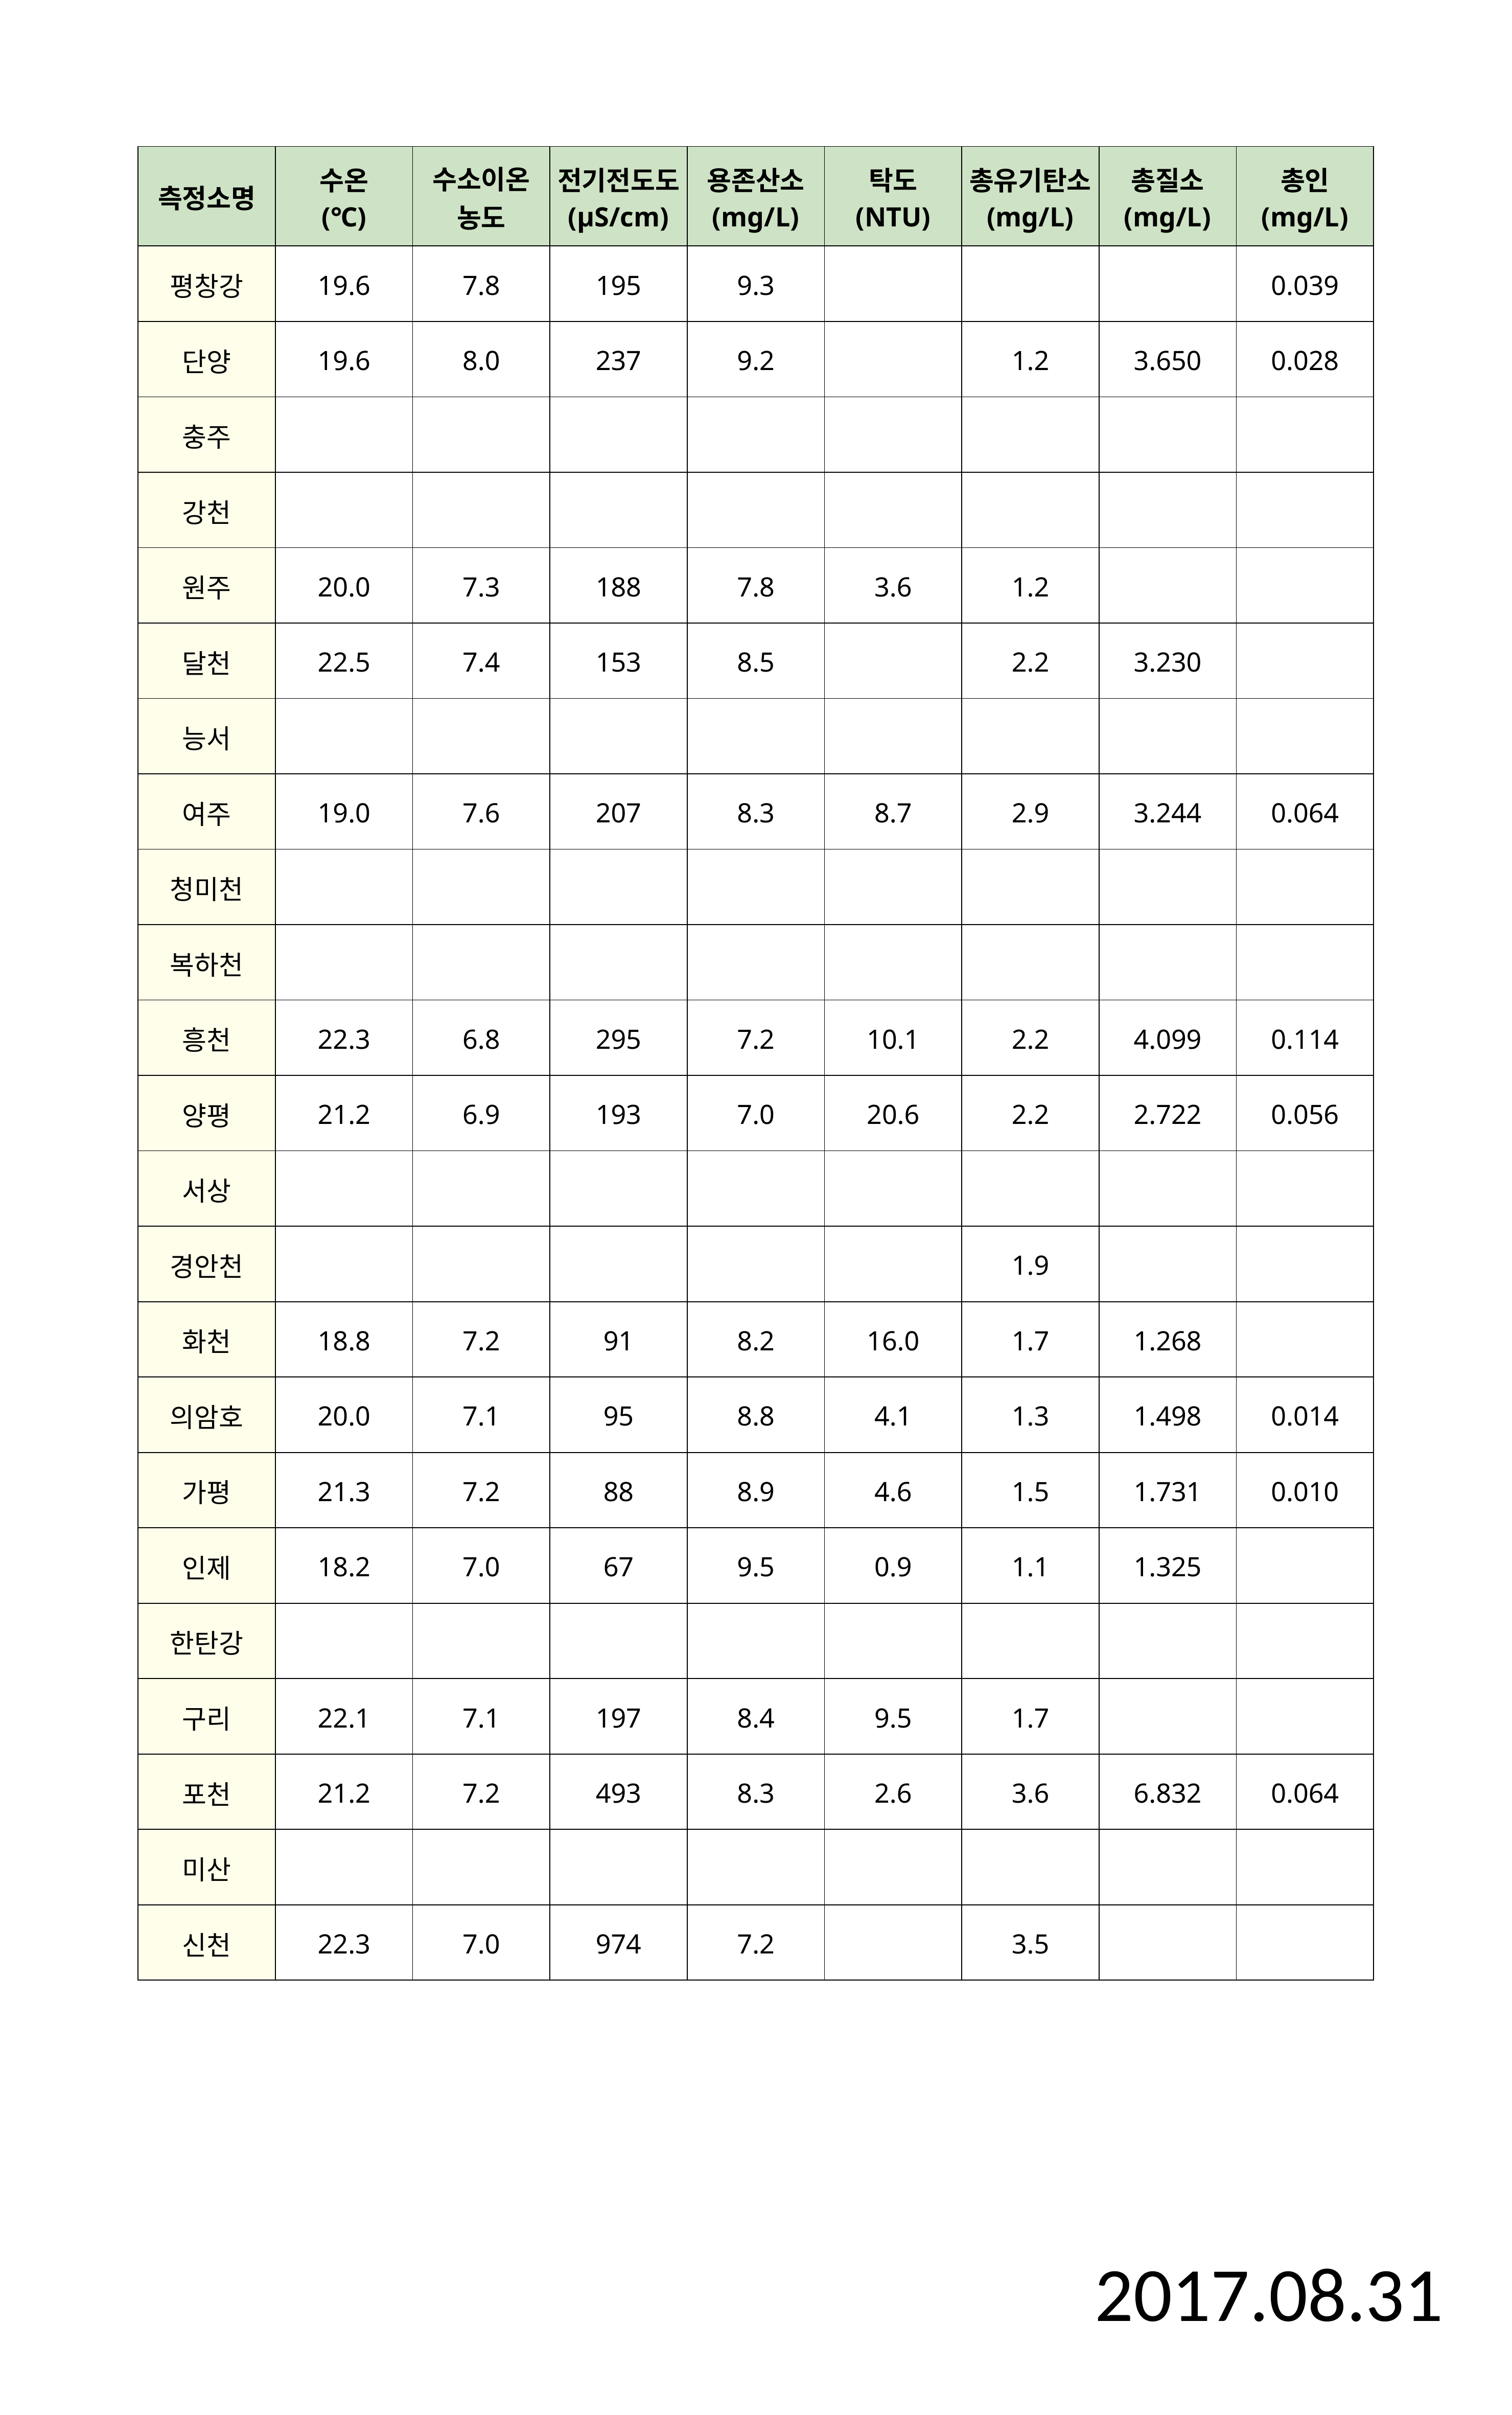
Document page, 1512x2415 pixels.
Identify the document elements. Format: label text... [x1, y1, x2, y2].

table_cell [825, 849, 961, 924]
table_cell [688, 1151, 824, 1226]
table_cell 7.6 [413, 774, 549, 849]
table_cell [825, 925, 961, 1000]
table_cell [962, 1604, 1099, 1678]
table_cell [1100, 699, 1236, 773]
table_cell 강천 [138, 473, 275, 547]
table_cell 0.114 [1237, 1000, 1373, 1075]
table_cell 미산 [138, 1830, 275, 1904]
table_cell 8.4 [688, 1679, 824, 1754]
table_cell 7.2 [413, 1755, 549, 1829]
table_cell 1.7 [962, 1679, 1099, 1754]
table_header 측정소명 [138, 147, 275, 245]
table_cell 197 [550, 1679, 687, 1754]
table_cell [550, 1227, 687, 1301]
table_cell [276, 1604, 412, 1678]
table_cell [550, 1151, 687, 1226]
table_cell [825, 246, 961, 321]
table_cell 8.2 [688, 1302, 824, 1376]
table_cell 6.9 [413, 1076, 549, 1151]
table_cell [1100, 473, 1236, 547]
table_cell 1.268 [1100, 1302, 1236, 1376]
table_cell 95 [550, 1377, 687, 1452]
table_cell [550, 925, 687, 1000]
table_cell [550, 849, 687, 924]
table_cell 충주 [138, 397, 275, 472]
table_cell [688, 1604, 824, 1678]
table_cell [413, 699, 549, 773]
table_cell [825, 397, 961, 472]
table_cell [276, 397, 412, 472]
table_cell [1100, 849, 1236, 924]
table_cell [962, 699, 1099, 773]
table_cell [1237, 1227, 1373, 1301]
table_cell 2.6 [825, 1755, 961, 1829]
table_cell 10.1 [825, 1000, 961, 1075]
table_cell 237 [550, 322, 687, 397]
table_cell 22.3 [276, 1905, 412, 1980]
table_cell 20.6 [825, 1076, 961, 1151]
table_cell [825, 1905, 961, 1980]
table_cell [688, 699, 824, 773]
table_header 총인 (mg/L) [1237, 147, 1373, 245]
table_cell 4.099 [1100, 1000, 1236, 1075]
table_cell [1237, 397, 1373, 472]
table_cell [688, 1830, 824, 1904]
table_cell 22.5 [276, 624, 412, 698]
table_cell 18.8 [276, 1302, 412, 1376]
table_cell [688, 397, 824, 472]
table_header 전기전도도 (μS/cm) [550, 147, 687, 245]
table_cell [413, 1830, 549, 1904]
table_cell [276, 1151, 412, 1226]
table_cell 경안천 [138, 1227, 275, 1301]
table_cell 21.2 [276, 1755, 412, 1829]
table_cell [1100, 1604, 1236, 1678]
table_cell 1.9 [962, 1227, 1099, 1301]
table_cell 2.2 [962, 1076, 1099, 1151]
table_cell 9.2 [688, 322, 824, 397]
table_cell 7.3 [413, 548, 549, 623]
table_cell [962, 1830, 1099, 1904]
table_cell [688, 925, 824, 1000]
table_cell [1237, 925, 1373, 1000]
table_cell 21.3 [276, 1453, 412, 1527]
table_cell 1.5 [962, 1453, 1099, 1527]
table_cell 0.064 [1237, 1755, 1373, 1829]
table_cell 단양 [138, 322, 275, 397]
table_header 탁도 (NTU) [825, 147, 961, 245]
table_cell 4.1 [825, 1377, 961, 1452]
table_cell [962, 1151, 1099, 1226]
table_cell 구리 [138, 1679, 275, 1754]
table_cell 6.8 [413, 1000, 549, 1075]
table_cell [688, 473, 824, 547]
table_cell 인제 [138, 1528, 275, 1603]
table_cell [1100, 548, 1236, 623]
table_cell [550, 397, 687, 472]
table_cell 청미천 [138, 849, 275, 924]
table_cell [688, 1227, 824, 1301]
table_cell 7.1 [413, 1679, 549, 1754]
table_cell [550, 473, 687, 547]
table_cell 295 [550, 1000, 687, 1075]
table_cell 7.1 [413, 1377, 549, 1452]
table_cell 3.244 [1100, 774, 1236, 849]
table_cell [550, 1830, 687, 1904]
table_cell 달천 [138, 624, 275, 698]
table_cell [276, 473, 412, 547]
table_header 총유기탄소 (mg/L) [962, 147, 1099, 245]
table_cell 7.4 [413, 624, 549, 698]
table_cell [825, 1830, 961, 1904]
table_cell 흥천 [138, 1000, 275, 1075]
table_cell [1100, 1679, 1236, 1754]
table_cell 7.8 [688, 548, 824, 623]
table_cell 0.014 [1237, 1377, 1373, 1452]
table_cell 가평 [138, 1453, 275, 1527]
table_cell [1100, 397, 1236, 472]
table_cell [1237, 1302, 1373, 1376]
table_cell [276, 699, 412, 773]
table_cell 19.6 [276, 246, 412, 321]
table_cell [1237, 1830, 1373, 1904]
table_cell 207 [550, 774, 687, 849]
table_cell 원주 [138, 548, 275, 623]
table_cell 신천 [138, 1905, 275, 1980]
table_cell 포천 [138, 1755, 275, 1829]
table_cell [825, 1227, 961, 1301]
table_cell 서상 [138, 1151, 275, 1226]
table_cell 9.3 [688, 246, 824, 321]
table_cell 8.0 [413, 322, 549, 397]
table_cell 7.0 [413, 1905, 549, 1980]
table_cell [276, 925, 412, 1000]
table_cell [1237, 1604, 1373, 1678]
table_cell 22.3 [276, 1000, 412, 1075]
table_cell [1237, 1905, 1373, 1980]
text_box 2017.08.31 [1087, 2241, 1452, 2340]
table_cell 8.5 [688, 624, 824, 698]
table_cell [413, 925, 549, 1000]
table_cell 1.325 [1100, 1528, 1236, 1603]
table_cell [825, 699, 961, 773]
table_cell 88 [550, 1453, 687, 1527]
table_cell [413, 1604, 549, 1678]
table_cell 7.2 [413, 1453, 549, 1527]
table_cell [1237, 473, 1373, 547]
table_cell 6.832 [1100, 1755, 1236, 1829]
table_cell 의암호 [138, 1377, 275, 1452]
table_cell 20.0 [276, 548, 412, 623]
table_cell [550, 699, 687, 773]
table_cell [276, 1227, 412, 1301]
table_header 용존산소 (mg/L) [688, 147, 824, 245]
table_cell 양평 [138, 1076, 275, 1151]
table_cell 153 [550, 624, 687, 698]
table_cell [1237, 699, 1373, 773]
table_cell 1.3 [962, 1377, 1099, 1452]
table_cell 9.5 [688, 1528, 824, 1603]
table_cell [413, 1227, 549, 1301]
table_cell 0.056 [1237, 1076, 1373, 1151]
table_cell 8.9 [688, 1453, 824, 1527]
table_cell [1100, 925, 1236, 1000]
table_cell 3.650 [1100, 322, 1236, 397]
table_cell 0.9 [825, 1528, 961, 1603]
table_cell [1100, 1151, 1236, 1226]
table_cell 3.6 [825, 548, 961, 623]
table_cell [962, 925, 1099, 1000]
table_cell [1100, 246, 1236, 321]
table_cell [1237, 624, 1373, 698]
table_cell 8.7 [825, 774, 961, 849]
table_cell 7.8 [413, 246, 549, 321]
table_cell 1.498 [1100, 1377, 1236, 1452]
table_cell 188 [550, 548, 687, 623]
table_cell 7.2 [413, 1302, 549, 1376]
table_header 수소이온 농도 [413, 147, 549, 245]
table_cell [413, 849, 549, 924]
table_cell [962, 246, 1099, 321]
table_cell [276, 849, 412, 924]
table_cell 7.0 [413, 1528, 549, 1603]
table_cell [1100, 1830, 1236, 1904]
table_cell [1237, 1679, 1373, 1754]
table_cell 21.2 [276, 1076, 412, 1151]
table_cell 3.230 [1100, 624, 1236, 698]
table_cell [825, 1604, 961, 1678]
table_cell 0.028 [1237, 322, 1373, 397]
table_cell [413, 473, 549, 547]
table_cell 2.2 [962, 624, 1099, 698]
table_cell 193 [550, 1076, 687, 1151]
table_cell 한탄강 [138, 1604, 275, 1678]
table_cell 0.064 [1237, 774, 1373, 849]
table_cell 195 [550, 246, 687, 321]
table_cell [825, 473, 961, 547]
table_cell [1100, 1227, 1236, 1301]
table_cell [825, 624, 961, 698]
table_cell 7.2 [688, 1905, 824, 1980]
table_cell 22.1 [276, 1679, 412, 1754]
table_cell [1237, 548, 1373, 623]
table_cell 974 [550, 1905, 687, 1980]
table_cell 8.3 [688, 774, 824, 849]
table_cell [413, 1151, 549, 1226]
table_cell [688, 849, 824, 924]
table_cell 복하천 [138, 925, 275, 1000]
table_cell 19.0 [276, 774, 412, 849]
table_cell [1237, 849, 1373, 924]
table_cell 19.6 [276, 322, 412, 397]
table_cell 8.8 [688, 1377, 824, 1452]
table_cell [962, 473, 1099, 547]
table_cell 493 [550, 1755, 687, 1829]
table_header 수온 (℃) [276, 147, 412, 245]
table_cell [825, 1151, 961, 1226]
table_cell 능서 [138, 699, 275, 773]
table_cell [825, 322, 961, 397]
table_cell [1237, 1528, 1373, 1603]
table_cell 7.2 [688, 1000, 824, 1075]
table_cell 2.722 [1100, 1076, 1236, 1151]
table_cell [550, 1604, 687, 1678]
table_cell [962, 397, 1099, 472]
table_cell 16.0 [825, 1302, 961, 1376]
table_cell 여주 [138, 774, 275, 849]
table_cell 0.010 [1237, 1453, 1373, 1527]
table_cell 3.6 [962, 1755, 1099, 1829]
table_cell 1.2 [962, 548, 1099, 623]
table_cell 1.7 [962, 1302, 1099, 1376]
table_cell 91 [550, 1302, 687, 1376]
table_cell 평창강 [138, 246, 275, 321]
table_cell 9.5 [825, 1679, 961, 1754]
table_cell 화천 [138, 1302, 275, 1376]
table_cell 2.2 [962, 1000, 1099, 1075]
table_cell 67 [550, 1528, 687, 1603]
table_cell 0.039 [1237, 246, 1373, 321]
table_cell 3.5 [962, 1905, 1099, 1980]
table_cell 20.0 [276, 1377, 412, 1452]
table_cell [962, 849, 1099, 924]
table_cell [1237, 1151, 1373, 1226]
table_cell [1100, 1905, 1236, 1980]
table_cell 1.2 [962, 322, 1099, 397]
table_cell 4.6 [825, 1453, 961, 1527]
table_cell 7.0 [688, 1076, 824, 1151]
table_cell 1.1 [962, 1528, 1099, 1603]
table_cell 1.731 [1100, 1453, 1236, 1527]
table_cell 18.2 [276, 1528, 412, 1603]
table_header 총질소 (mg/L) [1100, 147, 1236, 245]
table_cell [413, 397, 549, 472]
table_cell 8.3 [688, 1755, 824, 1829]
table_cell 2.9 [962, 774, 1099, 849]
table_cell [276, 1830, 412, 1904]
